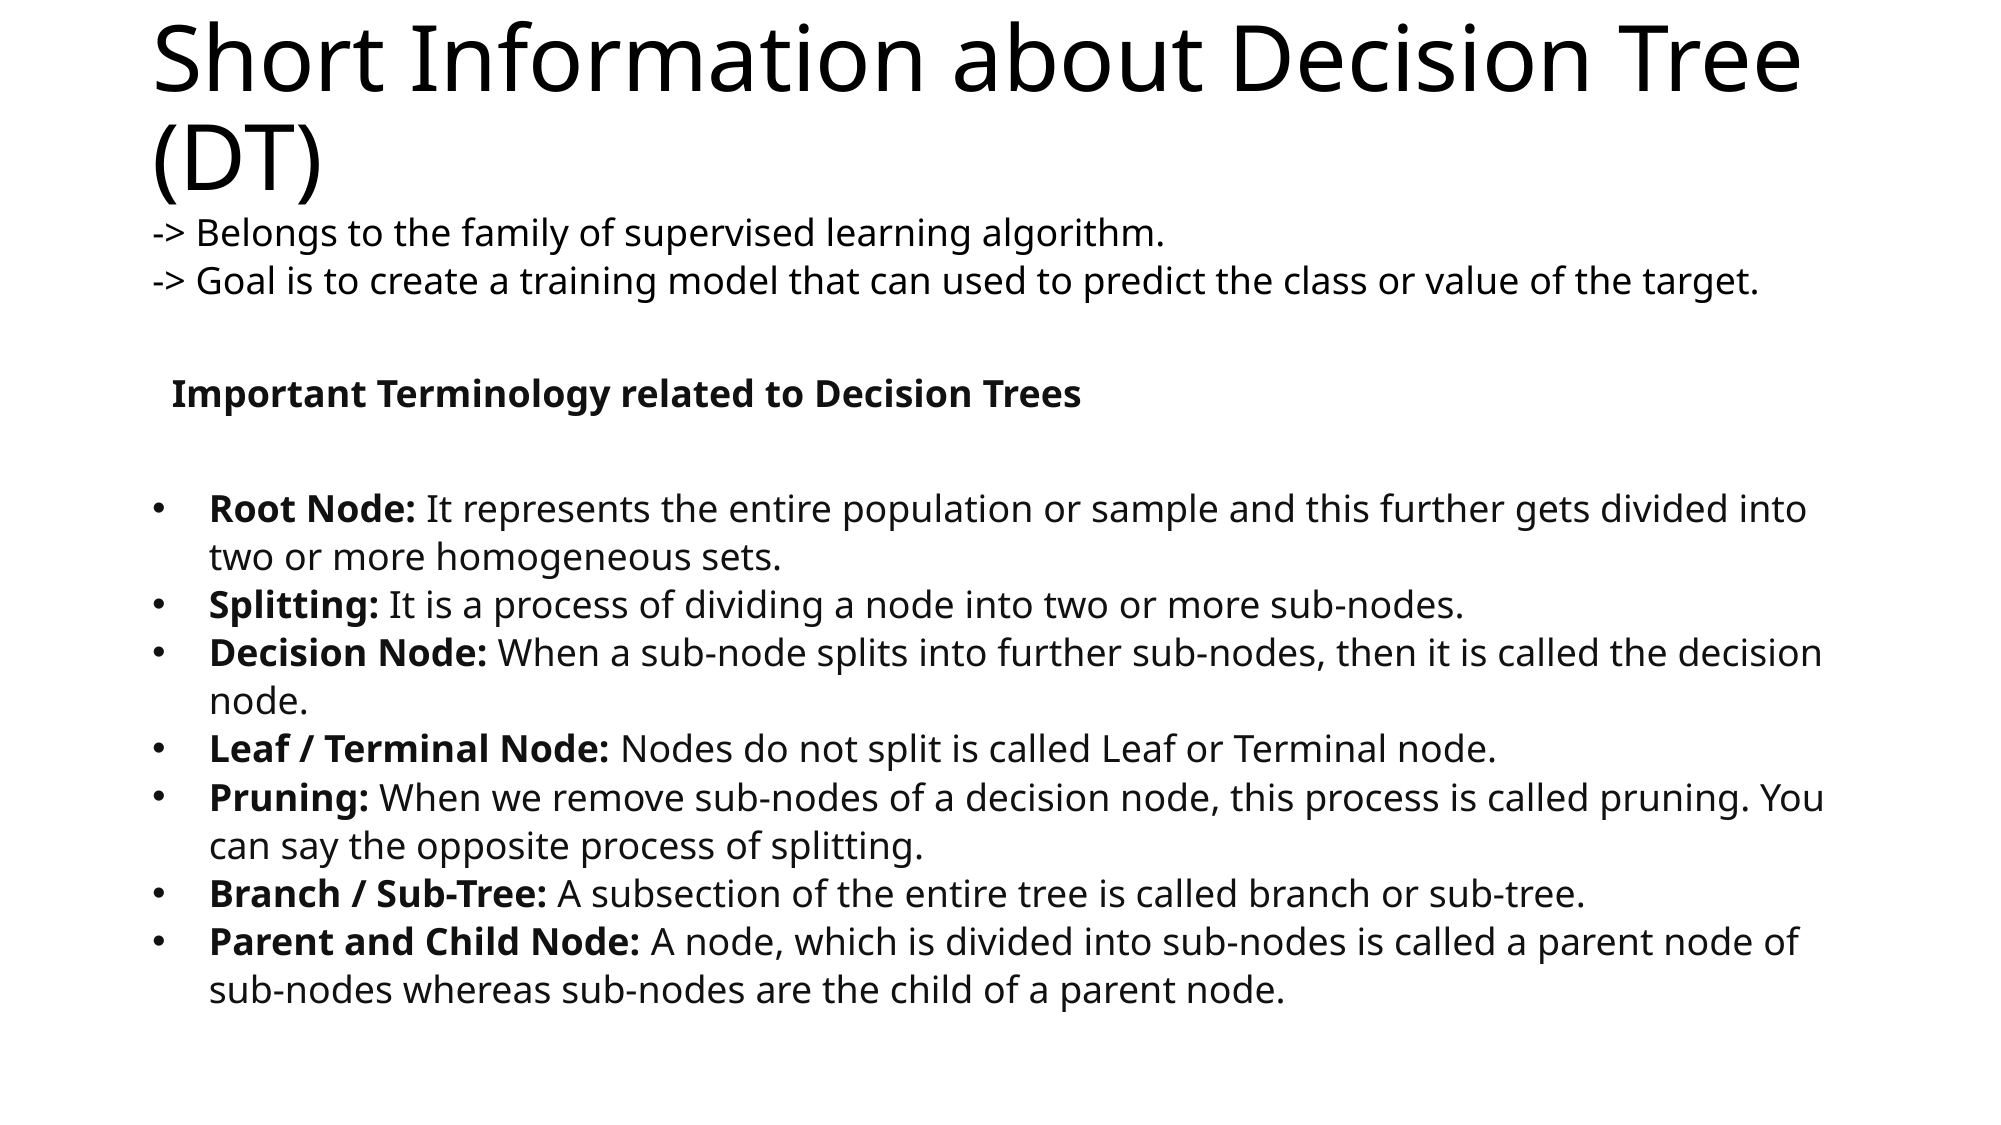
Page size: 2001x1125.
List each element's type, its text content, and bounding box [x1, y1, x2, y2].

title Short Information about Decision Tree (DT) [137, 24, 1863, 198]
list -> Belongs to the family of supervised learning algorithm. -> Goal is to create a training model that can used to predict the class or value of the target. Important Terminology related to Decision Trees Root Node: It represents the entire population or sample and this further gets divided into two or more homogeneous sets. Splitting: It is a process of dividing a node into two or more sub-nodes. Decision Node: When a sub-node splits into further sub-nodes, then it is called the decision node. Leaf / Terminal Node: Nodes do not split is called Leaf or Terminal node. Pruning: When we remove sub-nodes of a decision node, this process is called pruning. You can say the opposite process of splitting. Branch / Sub-Tree: A subsection of the entire tree is called branch or sub-tree. Parent and Child Node: A node, which is divided into sub-nodes is called a parent node of sub-nodes whereas sub-nodes are the child of a parent node. [137, 198, 1863, 1088]
